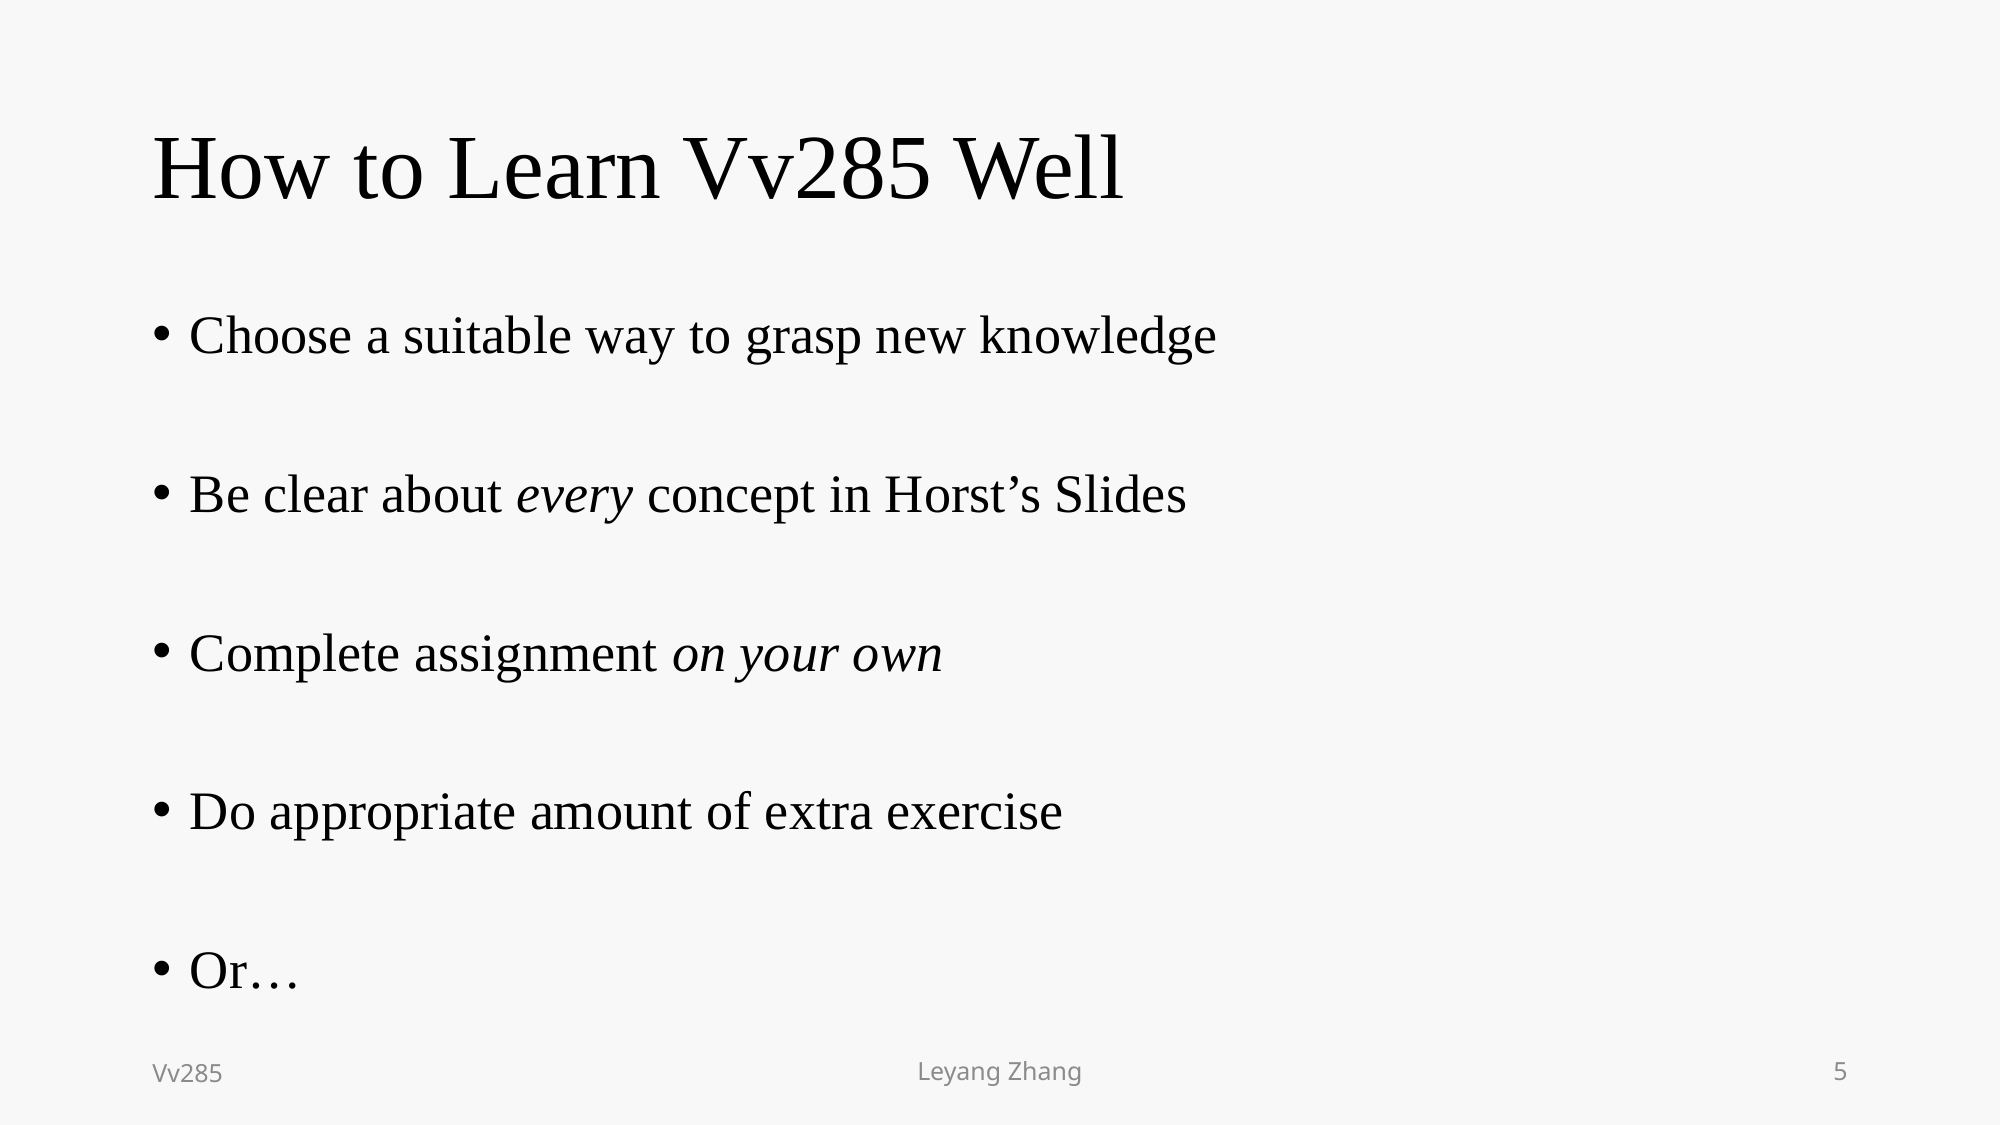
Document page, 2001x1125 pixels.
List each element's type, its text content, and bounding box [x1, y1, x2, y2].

footer Leyang Zhang [662, 1042, 1338, 1103]
list Choose a suitable way to grasp new knowledge Be clear about every concept in Horst’s Slides Complete assignment on your own Do appropriate amount of extra exercise Or… [137, 299, 1863, 1014]
slide_number Vv285 [137, 1042, 588, 1103]
slide_number 5 [1412, 1042, 1863, 1103]
title How to Learn Vv285 Well [137, 59, 1863, 278]
